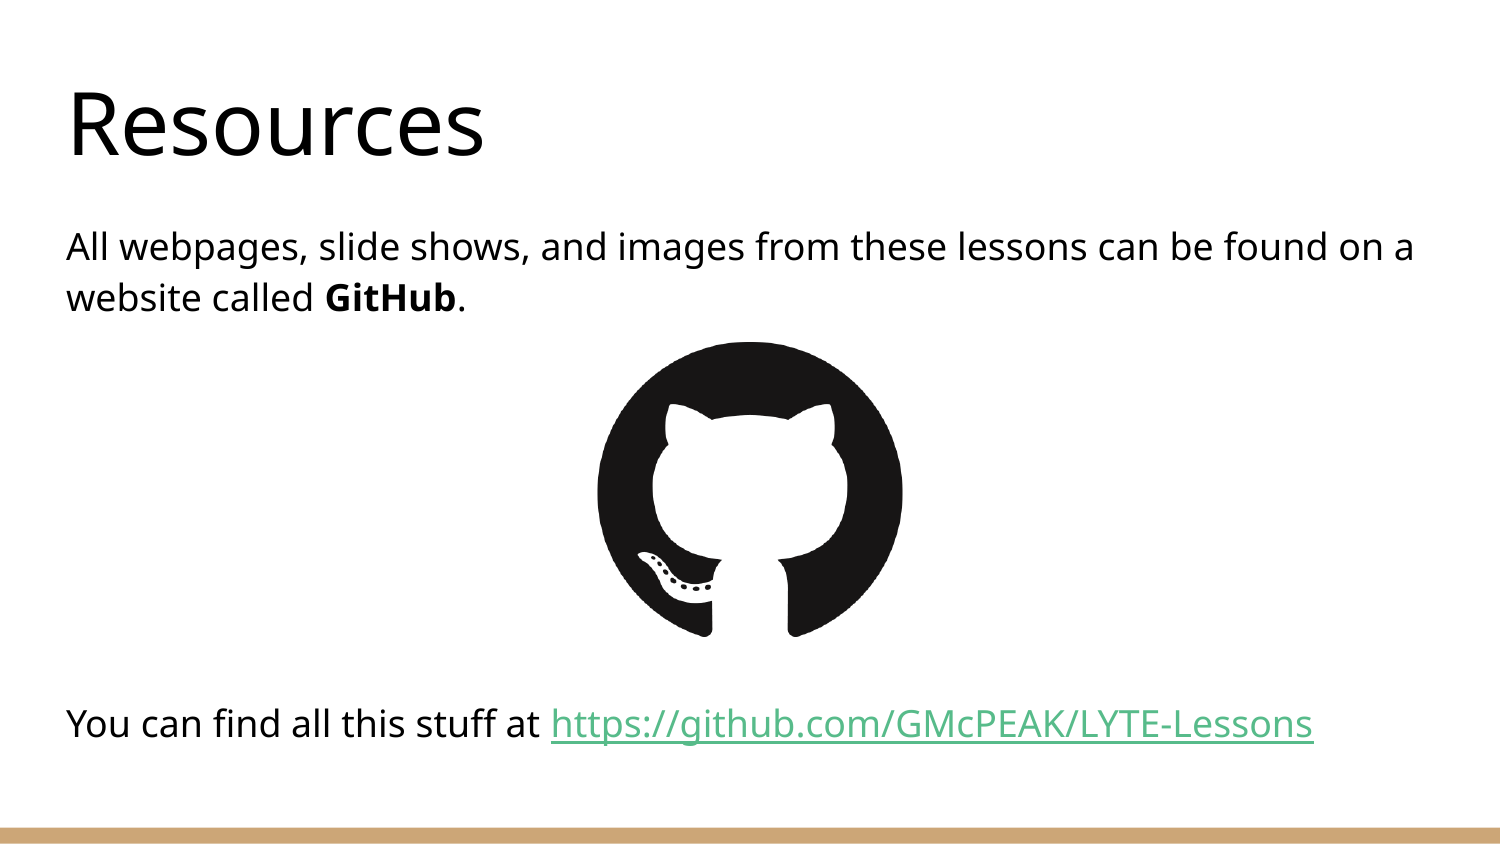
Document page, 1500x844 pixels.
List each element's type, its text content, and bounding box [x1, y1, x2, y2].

picture [546, 286, 954, 694]
list All webpages, slide shows, and images from these lessons can be found on a website called GitHub. You can find all this stuff at https://github.com/GMcPEAK/LYTE-Lessons [51, 200, 1449, 752]
title Resources [51, 51, 1449, 189]
